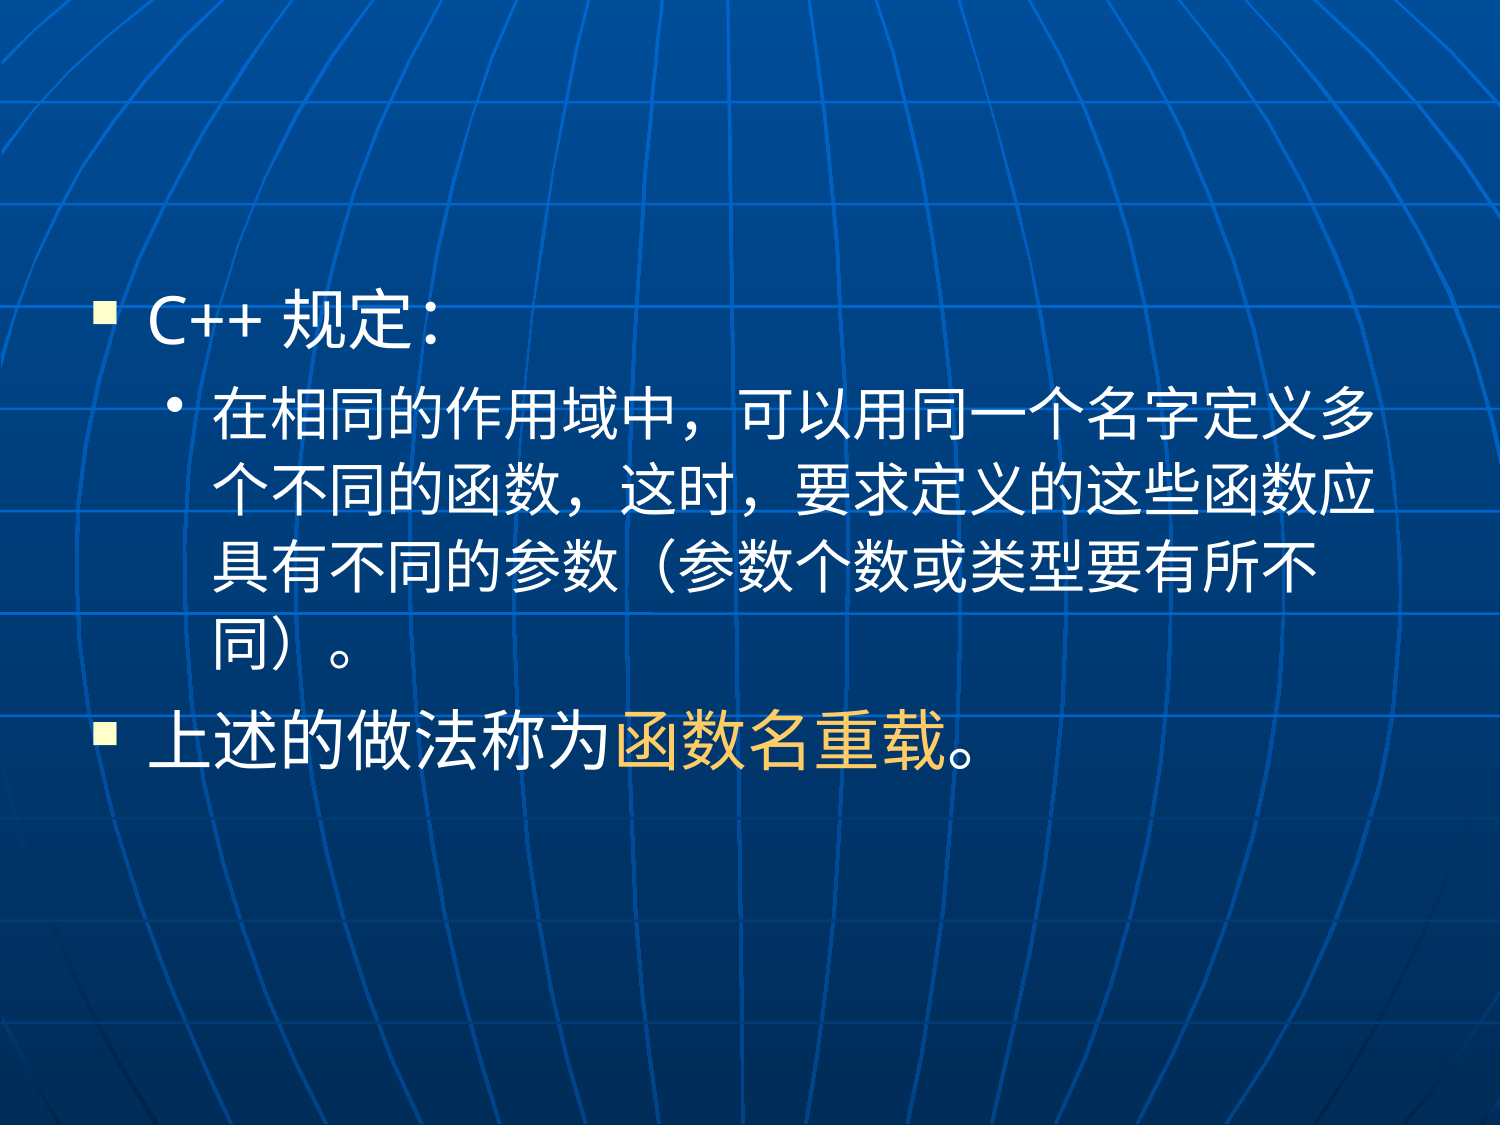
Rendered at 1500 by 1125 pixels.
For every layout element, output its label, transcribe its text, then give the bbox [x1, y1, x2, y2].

list C++规定： 在相同的作用域中，可以用同一个名字定义多个不同的函数，这时，要求定义的这些函数应具有不同的参数（参数个数或类型要有所不同）。 上述的做法称为函数名重载。 [75, 262, 1425, 1006]
